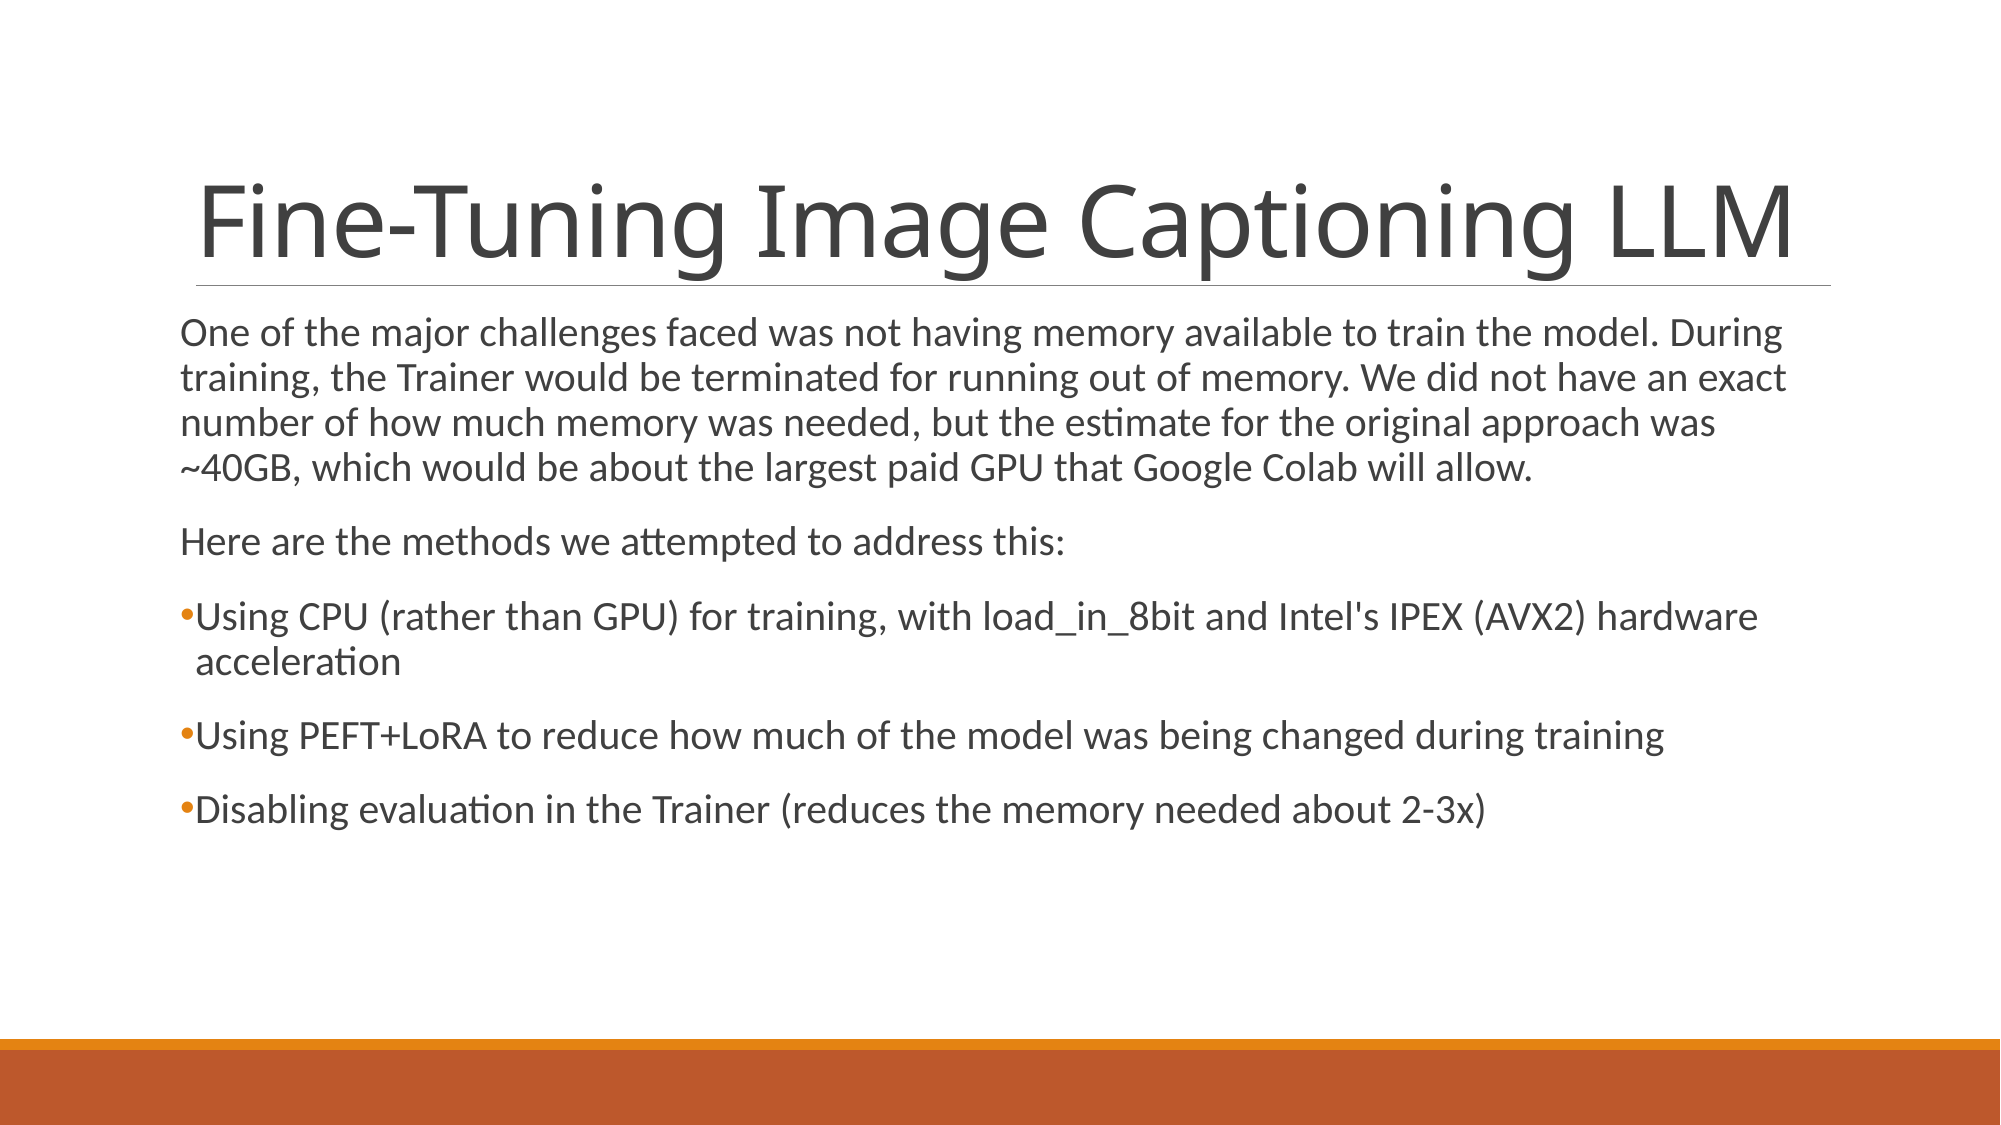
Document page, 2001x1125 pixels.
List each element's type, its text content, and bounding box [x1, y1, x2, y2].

list One of the major challenges faced was not having memory available to train the model. During training, the Trainer would be terminated for running out of memory. We did not have an exact number of how much memory was needed, but the estimate for the original approach was ~40GB, which would be about the largest paid GPU that Google Colab will allow. Here are the methods we attempted to address this: Using CPU (rather than GPU) for training, with load_in_8bit and Intel's IPEX (AVX2) hardware acceleration Using PEFT+LoRA to reduce how much of the model was being changed during training Disabling evaluation in the Trainer (reduces the memory needed about 2-3x) [180, 302, 1830, 963]
title Fine-Tuning Image Captioning LLM [180, 47, 1830, 285]
